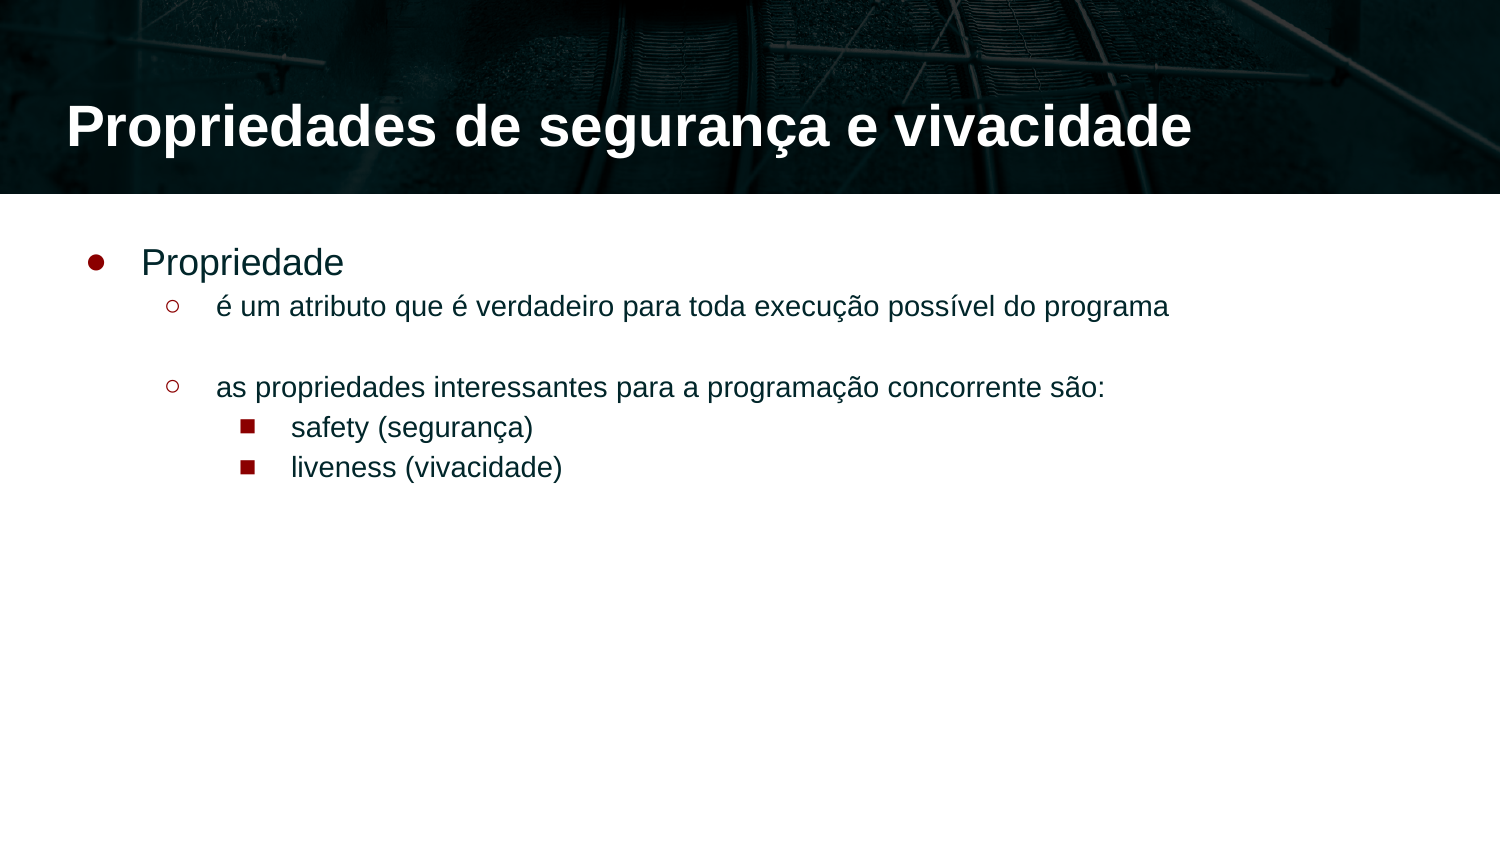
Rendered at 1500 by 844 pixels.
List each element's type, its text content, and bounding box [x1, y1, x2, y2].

title Propriedades de segurança e vivacidade [51, 72, 1449, 167]
list Propriedade é um atributo que é verdadeiro para toda execução possível do programa as propriedades interessantes para a programação concorrente são: safety (segurança) liveness (vivacidade) [51, 215, 1449, 777]
picture [0, 0, 1500, 194]
